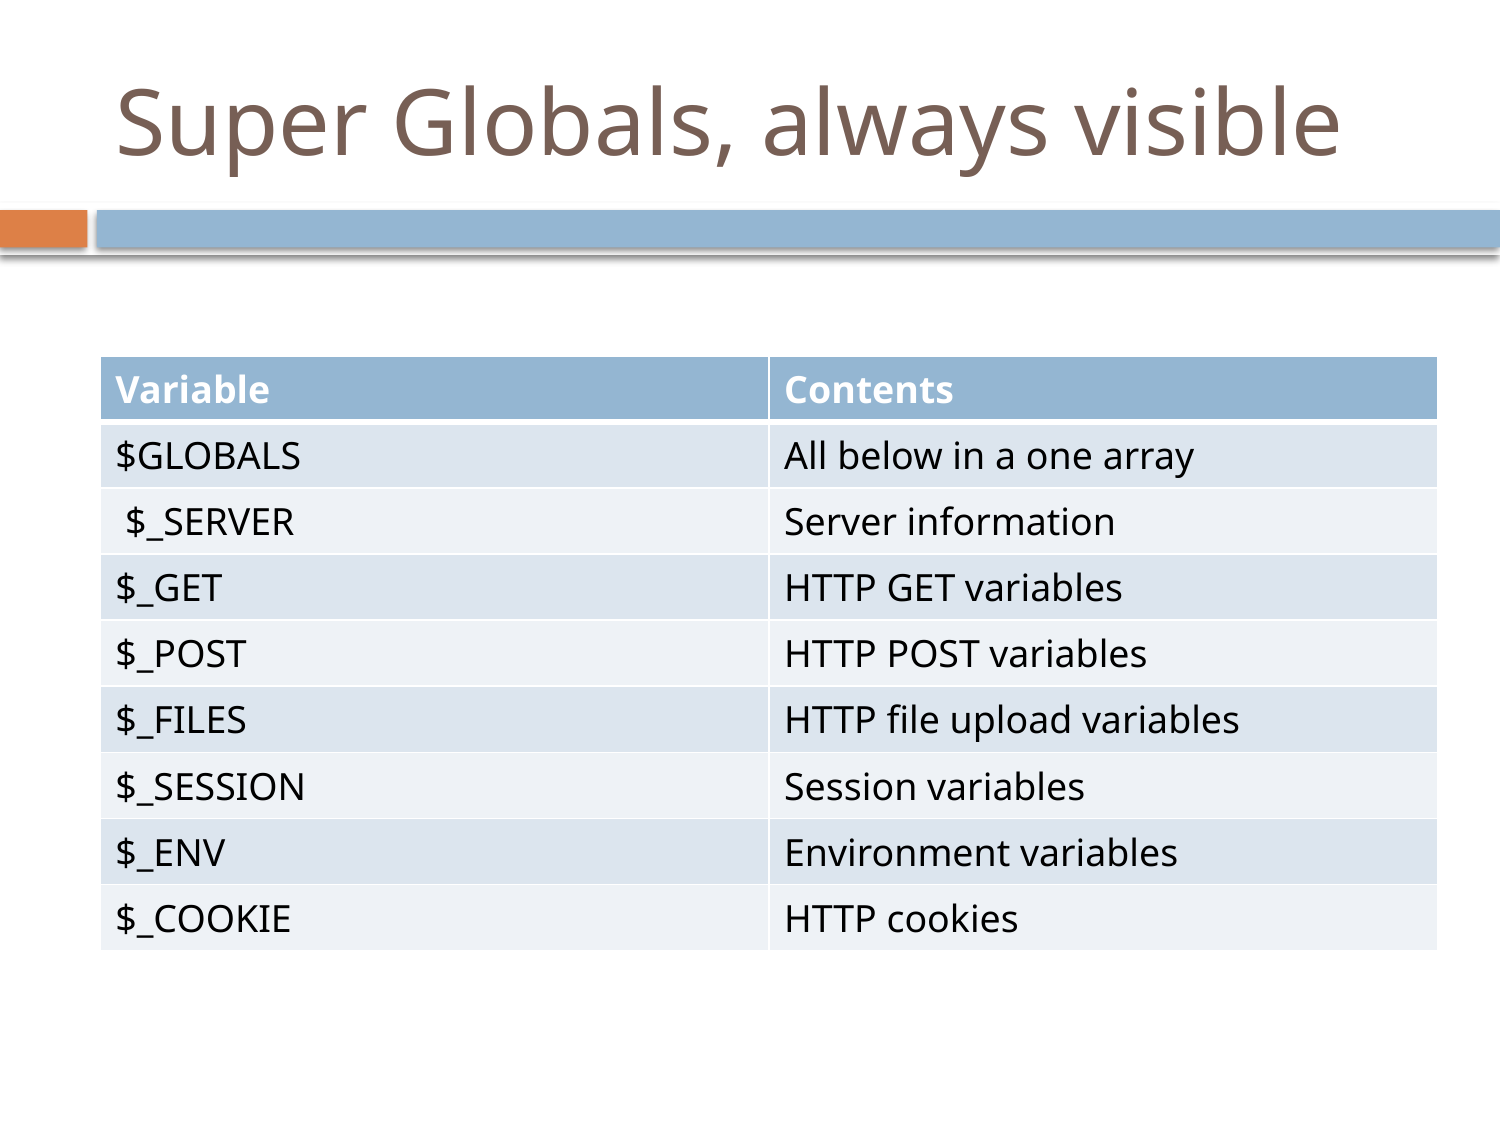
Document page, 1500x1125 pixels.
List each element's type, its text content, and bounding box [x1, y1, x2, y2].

table_cell Server information [770, 489, 1437, 553]
table_cell All below in a one array [770, 425, 1437, 487]
table_cell Environment variables [770, 819, 1437, 884]
table_cell $_COOKIE [101, 885, 768, 950]
table_cell HTTP file upload variables [770, 687, 1437, 752]
table_cell HTTP GET variables [770, 555, 1437, 619]
table_cell HTTP POST variables [770, 621, 1437, 685]
table_cell $_SERVER [101, 489, 768, 553]
table_cell $_ENV [101, 819, 768, 884]
table_cell $_POST [101, 621, 768, 685]
table_cell $GLOBALS [101, 425, 768, 487]
table_cell Session variables [770, 753, 1437, 818]
table_cell $_GET [101, 555, 768, 619]
table_header Contents [770, 357, 1437, 419]
title Super Globals, always visible [100, 37, 1438, 200]
table_header Variable [101, 357, 768, 419]
table_cell $_FILES [101, 687, 768, 752]
table_cell $_SESSION [101, 753, 768, 818]
table_cell HTTP cookies [770, 885, 1437, 950]
